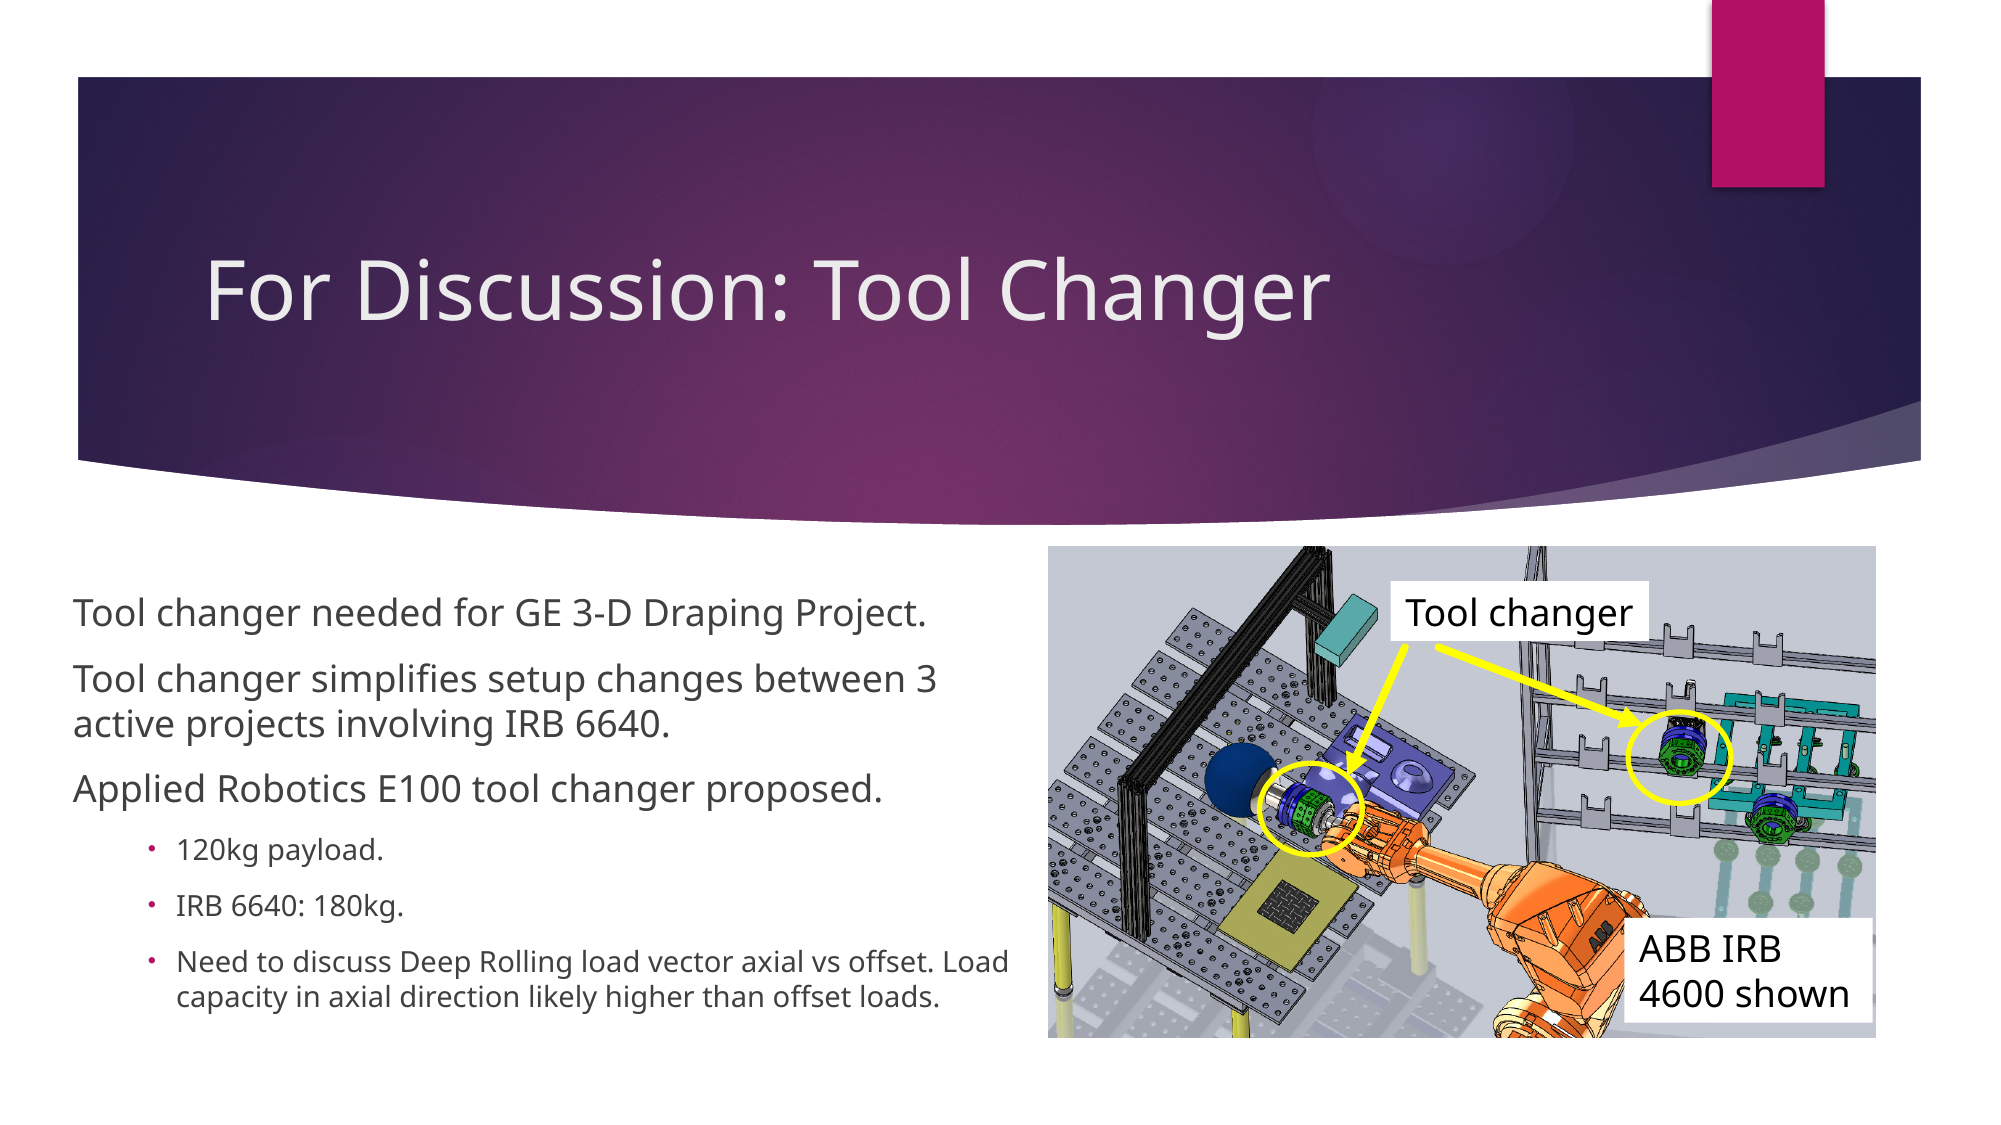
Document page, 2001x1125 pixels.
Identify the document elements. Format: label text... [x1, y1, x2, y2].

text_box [1438, 646, 1644, 726]
list Tool changer needed for GE 3-D Draping Project. Tool changer simplifies setup changes between 3 active projects involving IRB 6640. Applied Robotics E100 tool changer proposed. 120kg payload. IRB 6640: 180kg. Need to discuss Deep Rolling load vector axial vs offset. Load capacity in axial direction likely higher than offset loads. [57, 581, 1049, 1071]
title For Discussion: Tool Changer [188, 174, 1638, 400]
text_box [1346, 646, 1406, 777]
picture [1048, 546, 1877, 1039]
